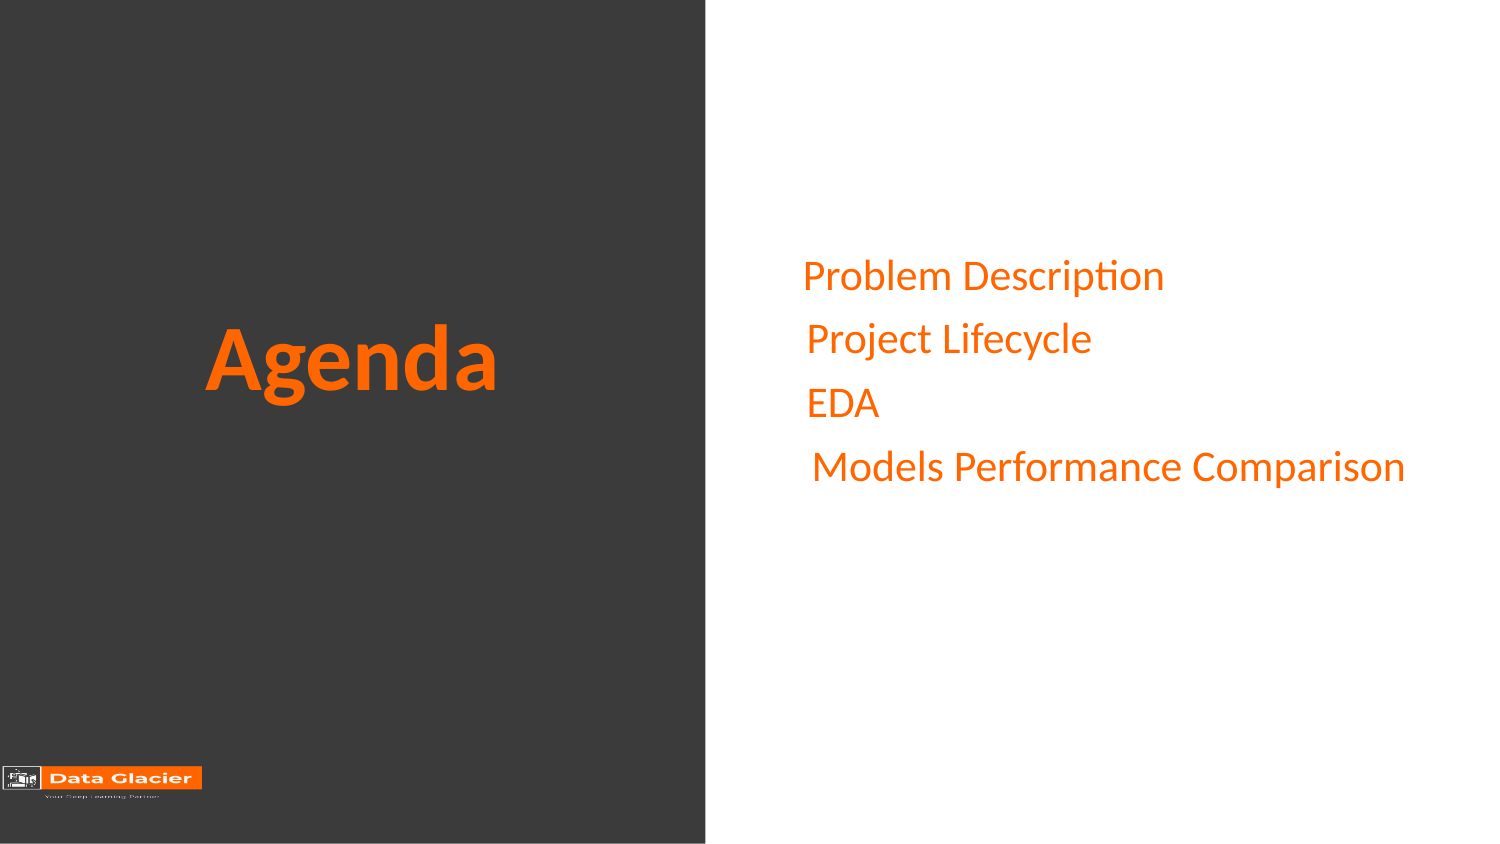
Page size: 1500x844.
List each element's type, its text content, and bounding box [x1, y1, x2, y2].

picture [0, 721, 204, 844]
title Agenda [0, 0, 705, 844]
subtitle Problem Description Project Lifecycle EDA Models Performance Comparison [705, 0, 1500, 844]
